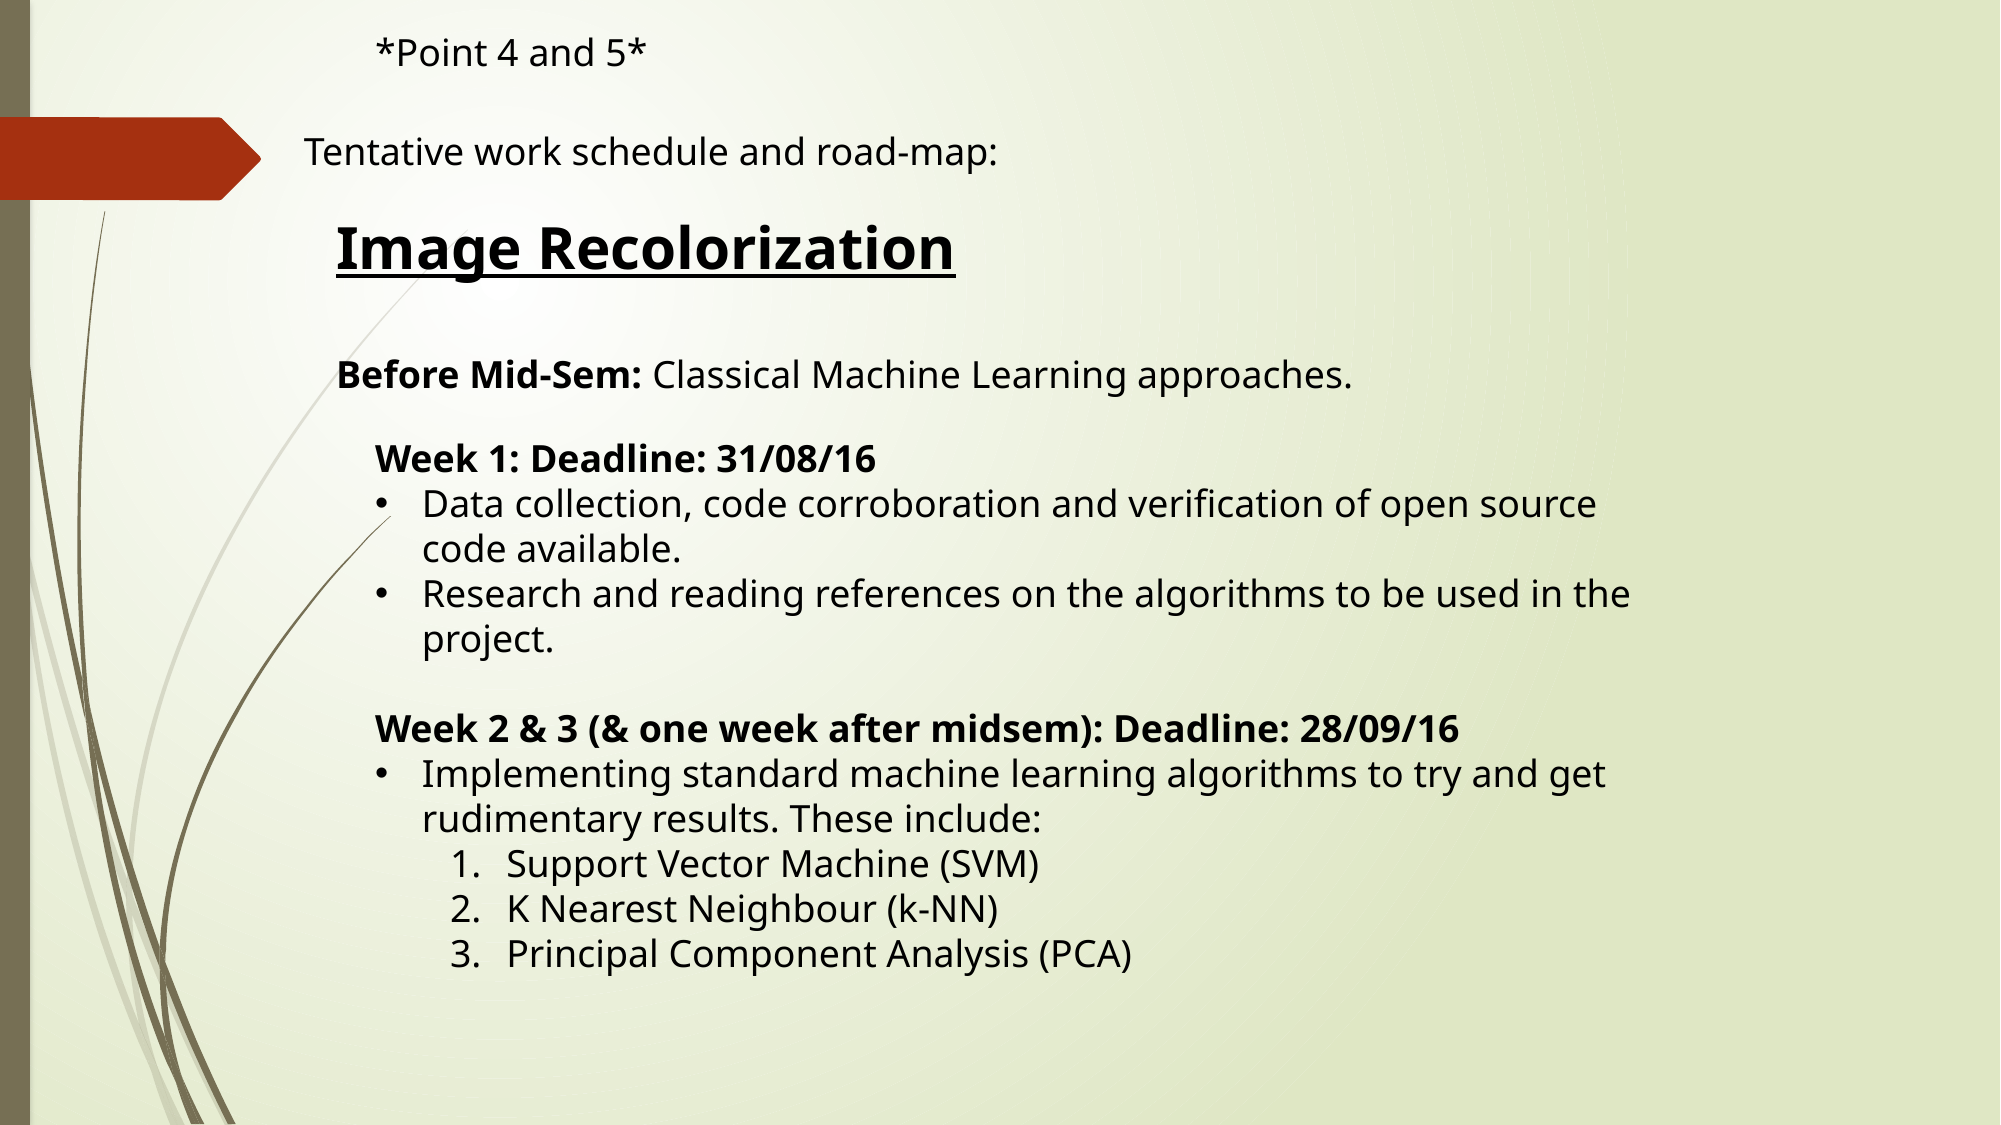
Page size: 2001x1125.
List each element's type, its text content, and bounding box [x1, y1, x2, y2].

text_box Tentative work schedule and road-map: [289, 120, 1229, 181]
text_box *Point 4 and 5* [360, 21, 1657, 82]
text_box Week 1: Deadline: 31/08/16 Data collection, code corroboration and verification of open source code available. Research and reading references on the algorithms to be used in the project. Week 2 & 3 (& one week after midsem): Deadline: 28/09/16 Implementing standard machine learning algorithms to try and get rudimentary results. These include: Support Vector Machine (SVM) K Nearest Neighbour (k-NN) Principal Component Analysis (PCA) [360, 427, 1677, 983]
text_box Image Recolorization Before Mid-Sem: Classical Machine Learning approaches. [321, 203, 1806, 404]
